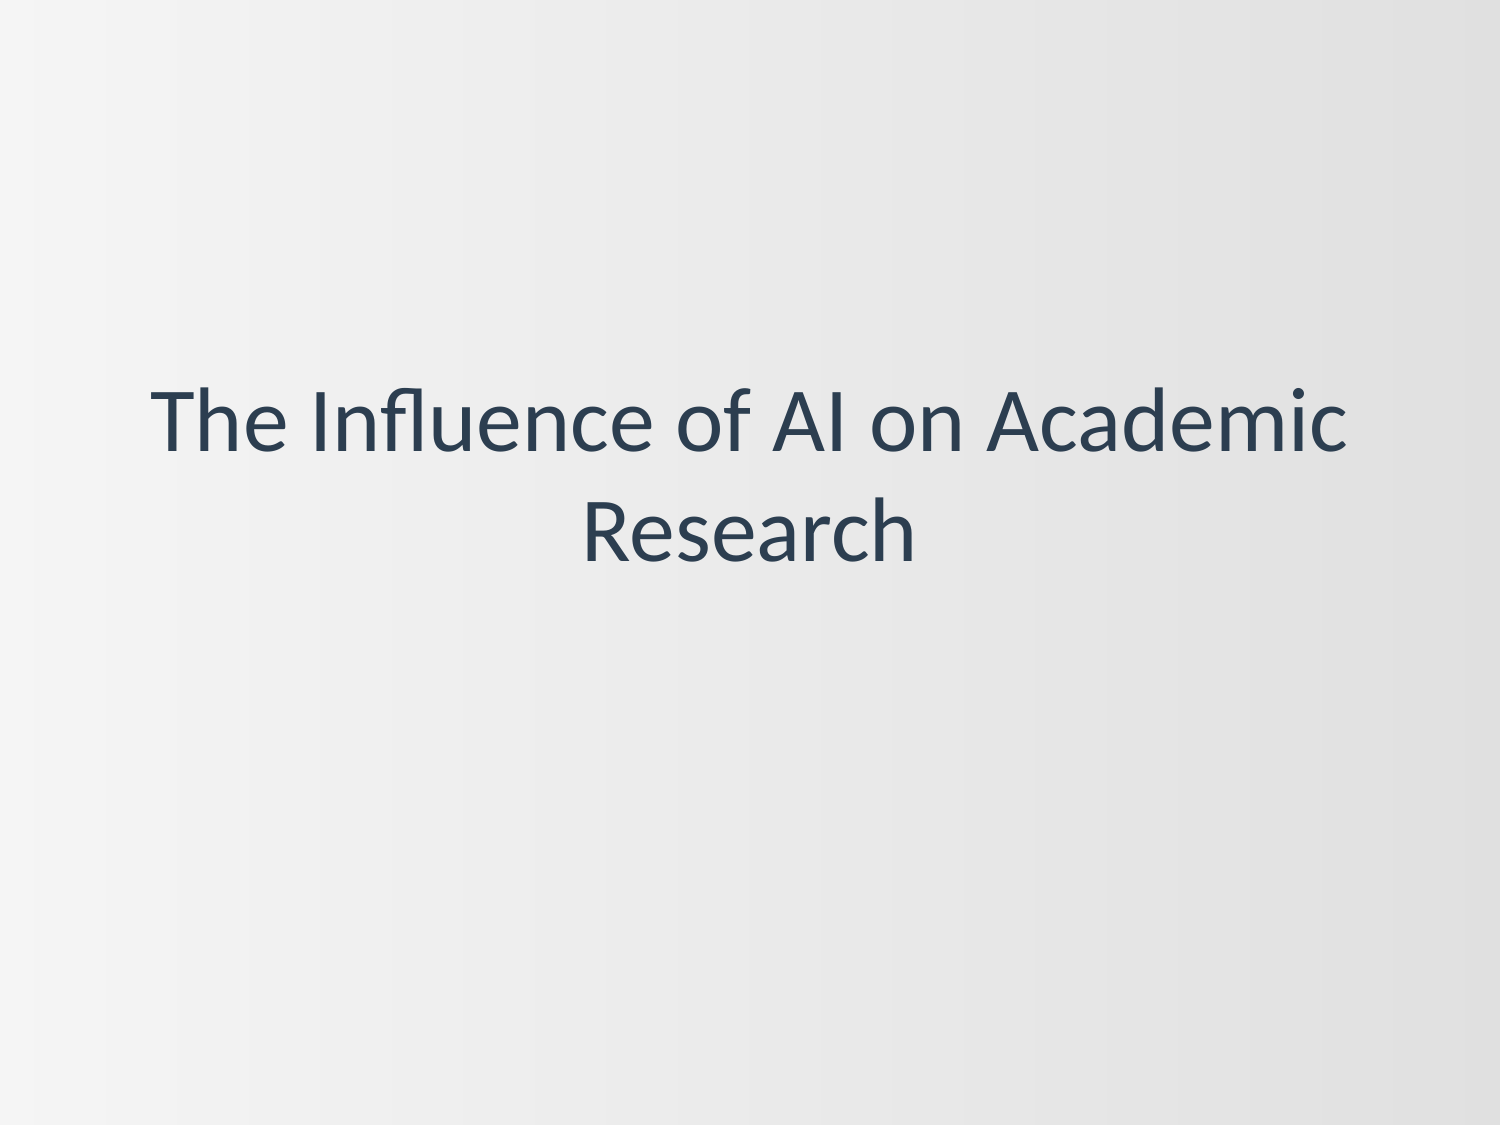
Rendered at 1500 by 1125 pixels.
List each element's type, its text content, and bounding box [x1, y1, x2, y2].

title The Influence of AI on Academic Research [112, 349, 1388, 591]
